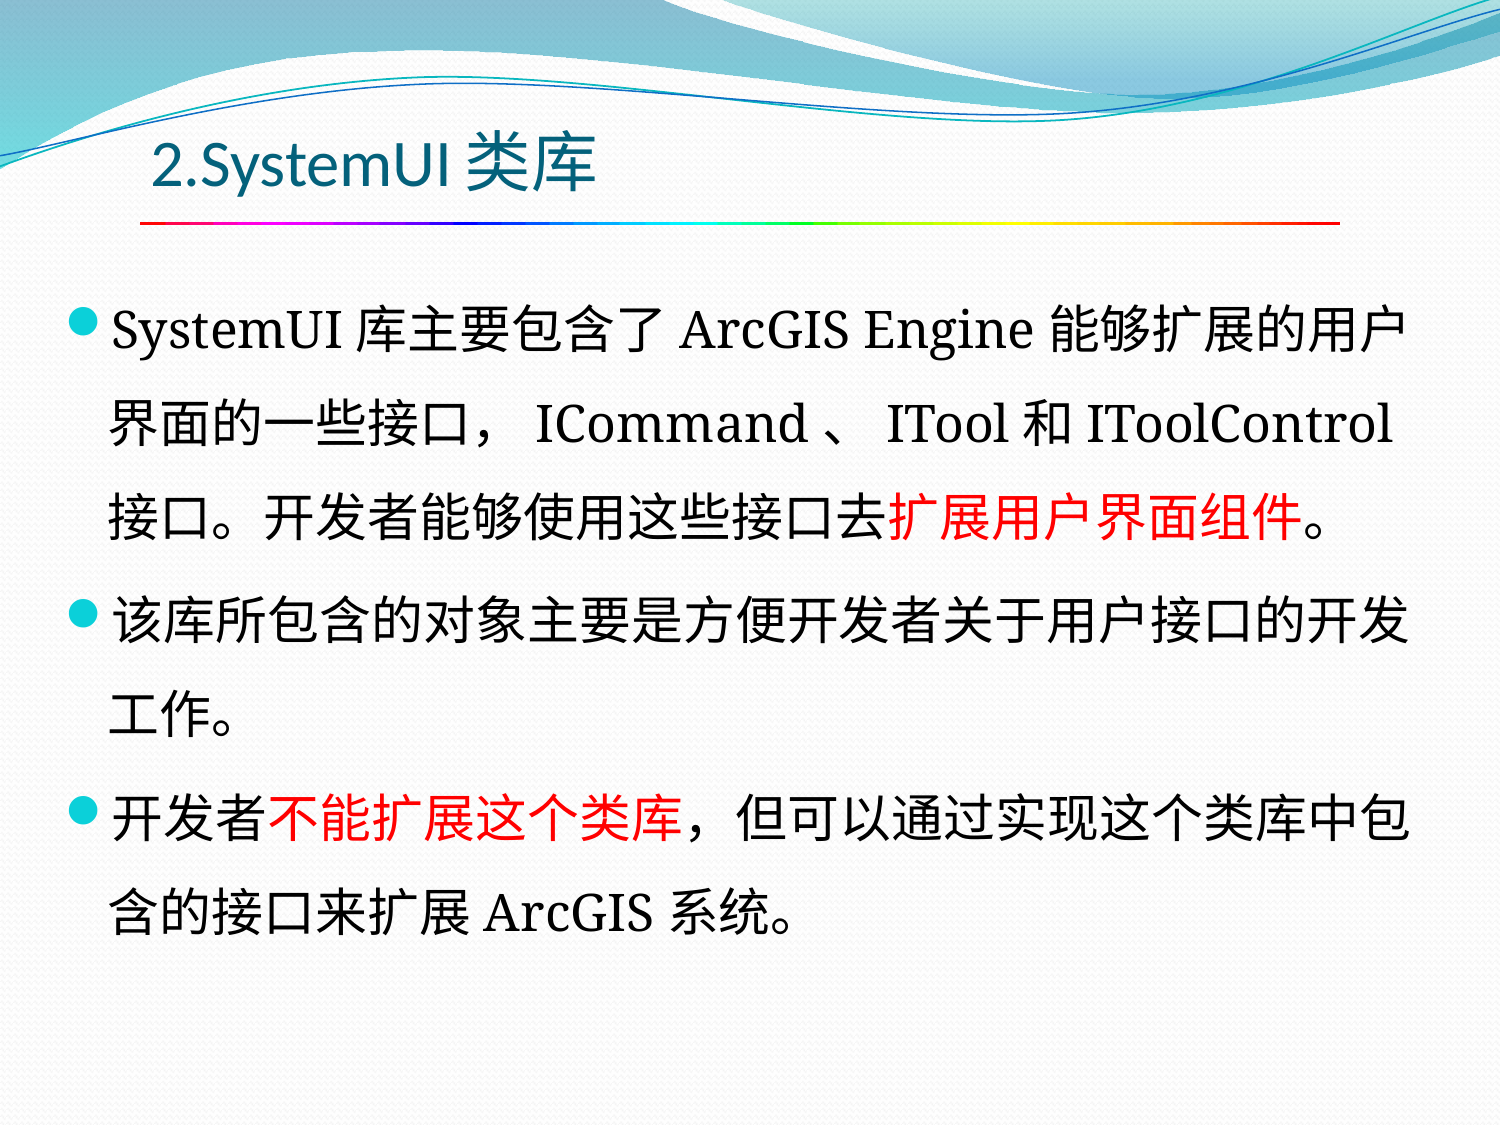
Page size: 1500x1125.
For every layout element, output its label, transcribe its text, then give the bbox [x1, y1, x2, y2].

list SystemUI库主要包含了ArcGIS Engine能够扩展的用户界面的一些接口，ICommand、ITool和IToolControl接口。开发者能够使用这些接口去扩展用户界面组件。 该库所包含的对象主要是方便开发者关于用户接口的开发工作。 开发者不能扩展这个类库，但可以通过实现这个类库中包含的接口来扩展ArcGIS系统。 [50, 257, 1451, 963]
title 2.SystemUI类库 [150, 112, 1451, 200]
